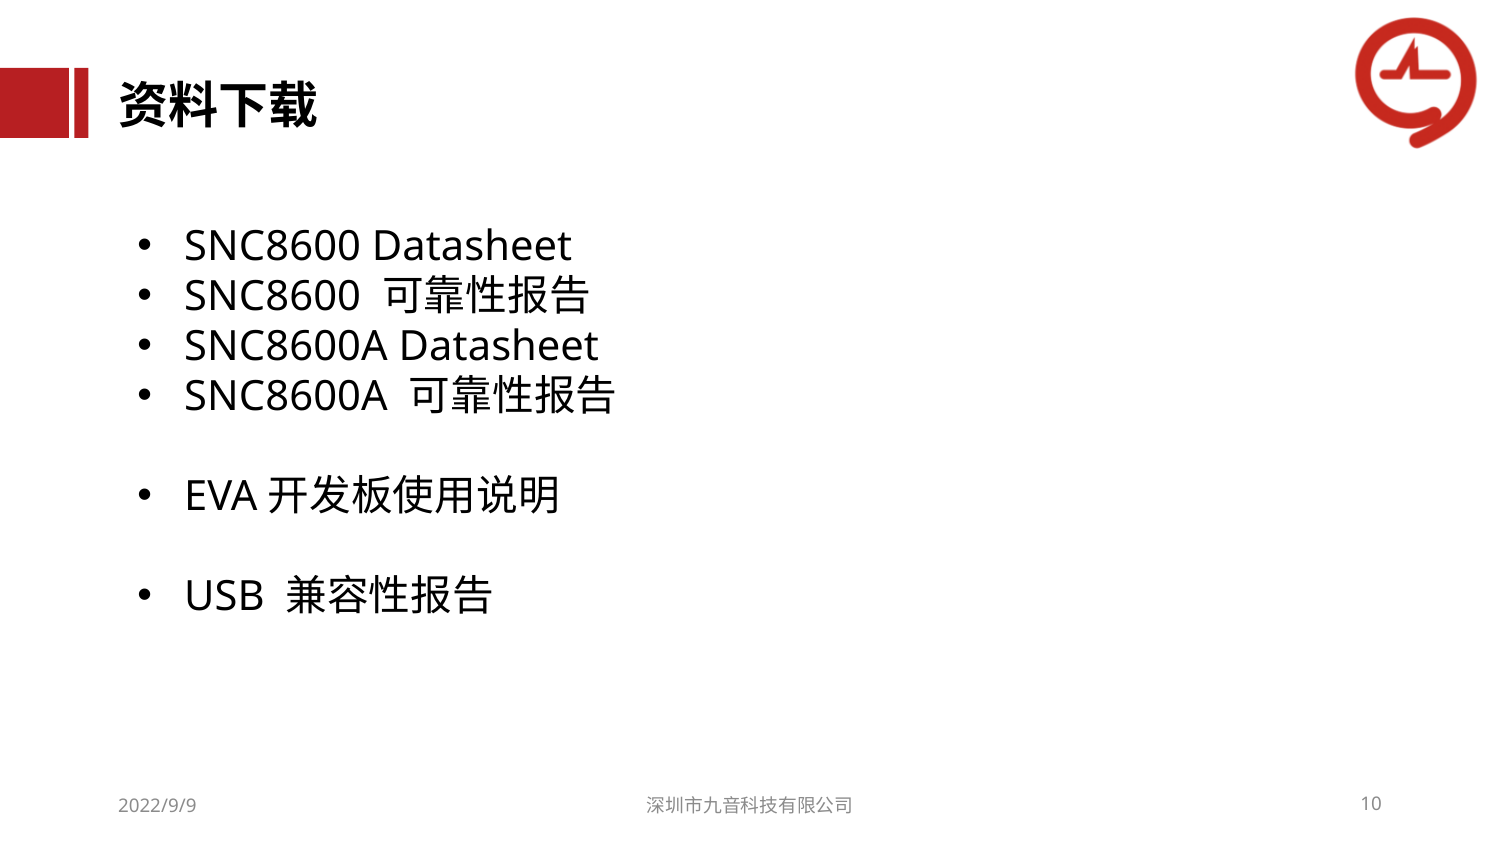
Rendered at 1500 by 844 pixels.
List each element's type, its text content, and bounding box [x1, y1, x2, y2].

slide_number 10 [1059, 782, 1397, 828]
footer 深圳市九音科技有限公司 [496, 782, 1004, 828]
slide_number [103, 782, 441, 828]
picture [1349, 16, 1483, 150]
text_box SNC8600 Datasheet SNC8600 可靠性报告 SNC8600A Datasheet SNC8600A 可靠性报告 EVA开发板使用说明 USB 兼容性报告 [126, 213, 1228, 643]
text_box 资料下载 [103, 66, 1154, 142]
